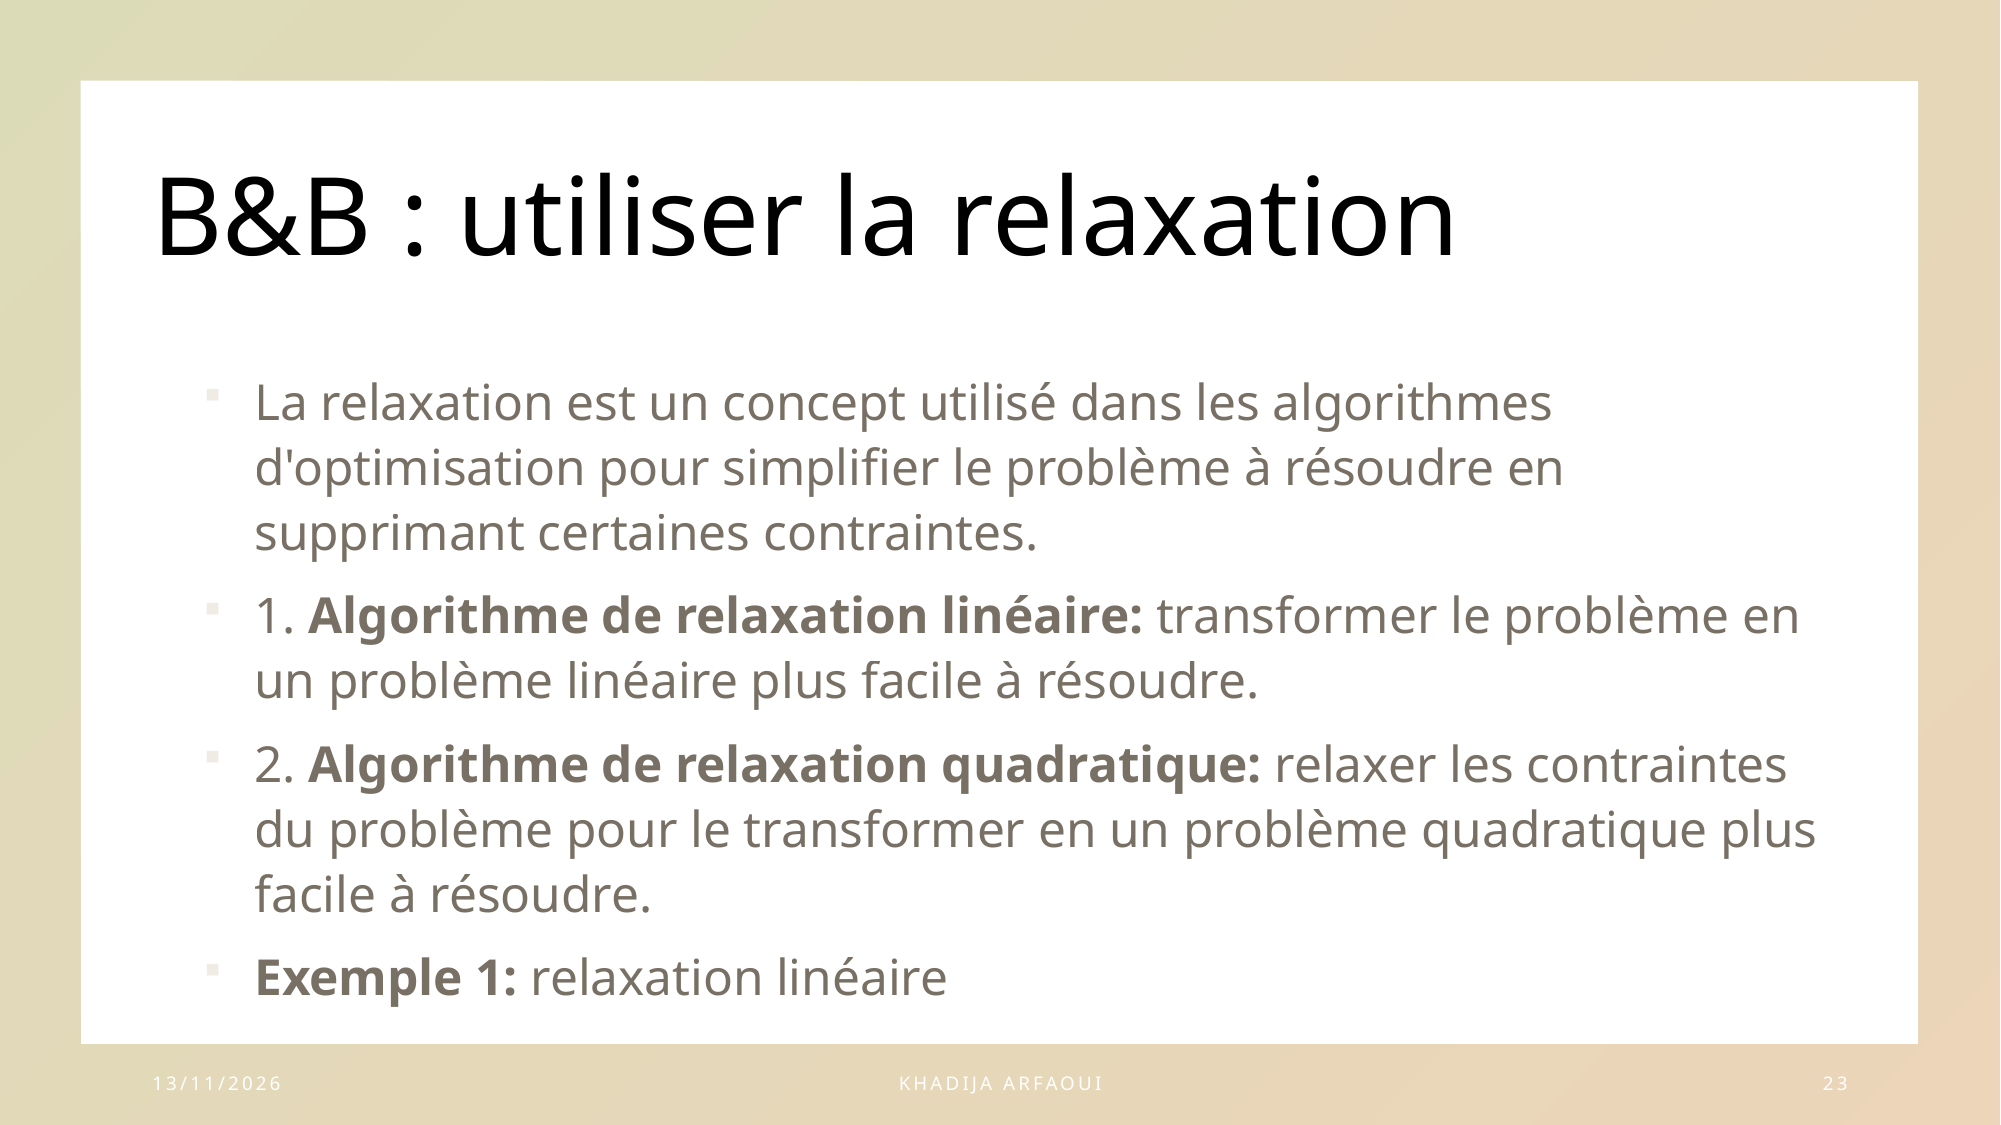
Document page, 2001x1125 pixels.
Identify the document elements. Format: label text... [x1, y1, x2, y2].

slide_number 23 [1412, 1054, 1863, 1115]
footer Khadija ARFAOUI [662, 1054, 1338, 1115]
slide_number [137, 1054, 588, 1115]
title B&B : utiliser la relaxation [137, 111, 1863, 330]
